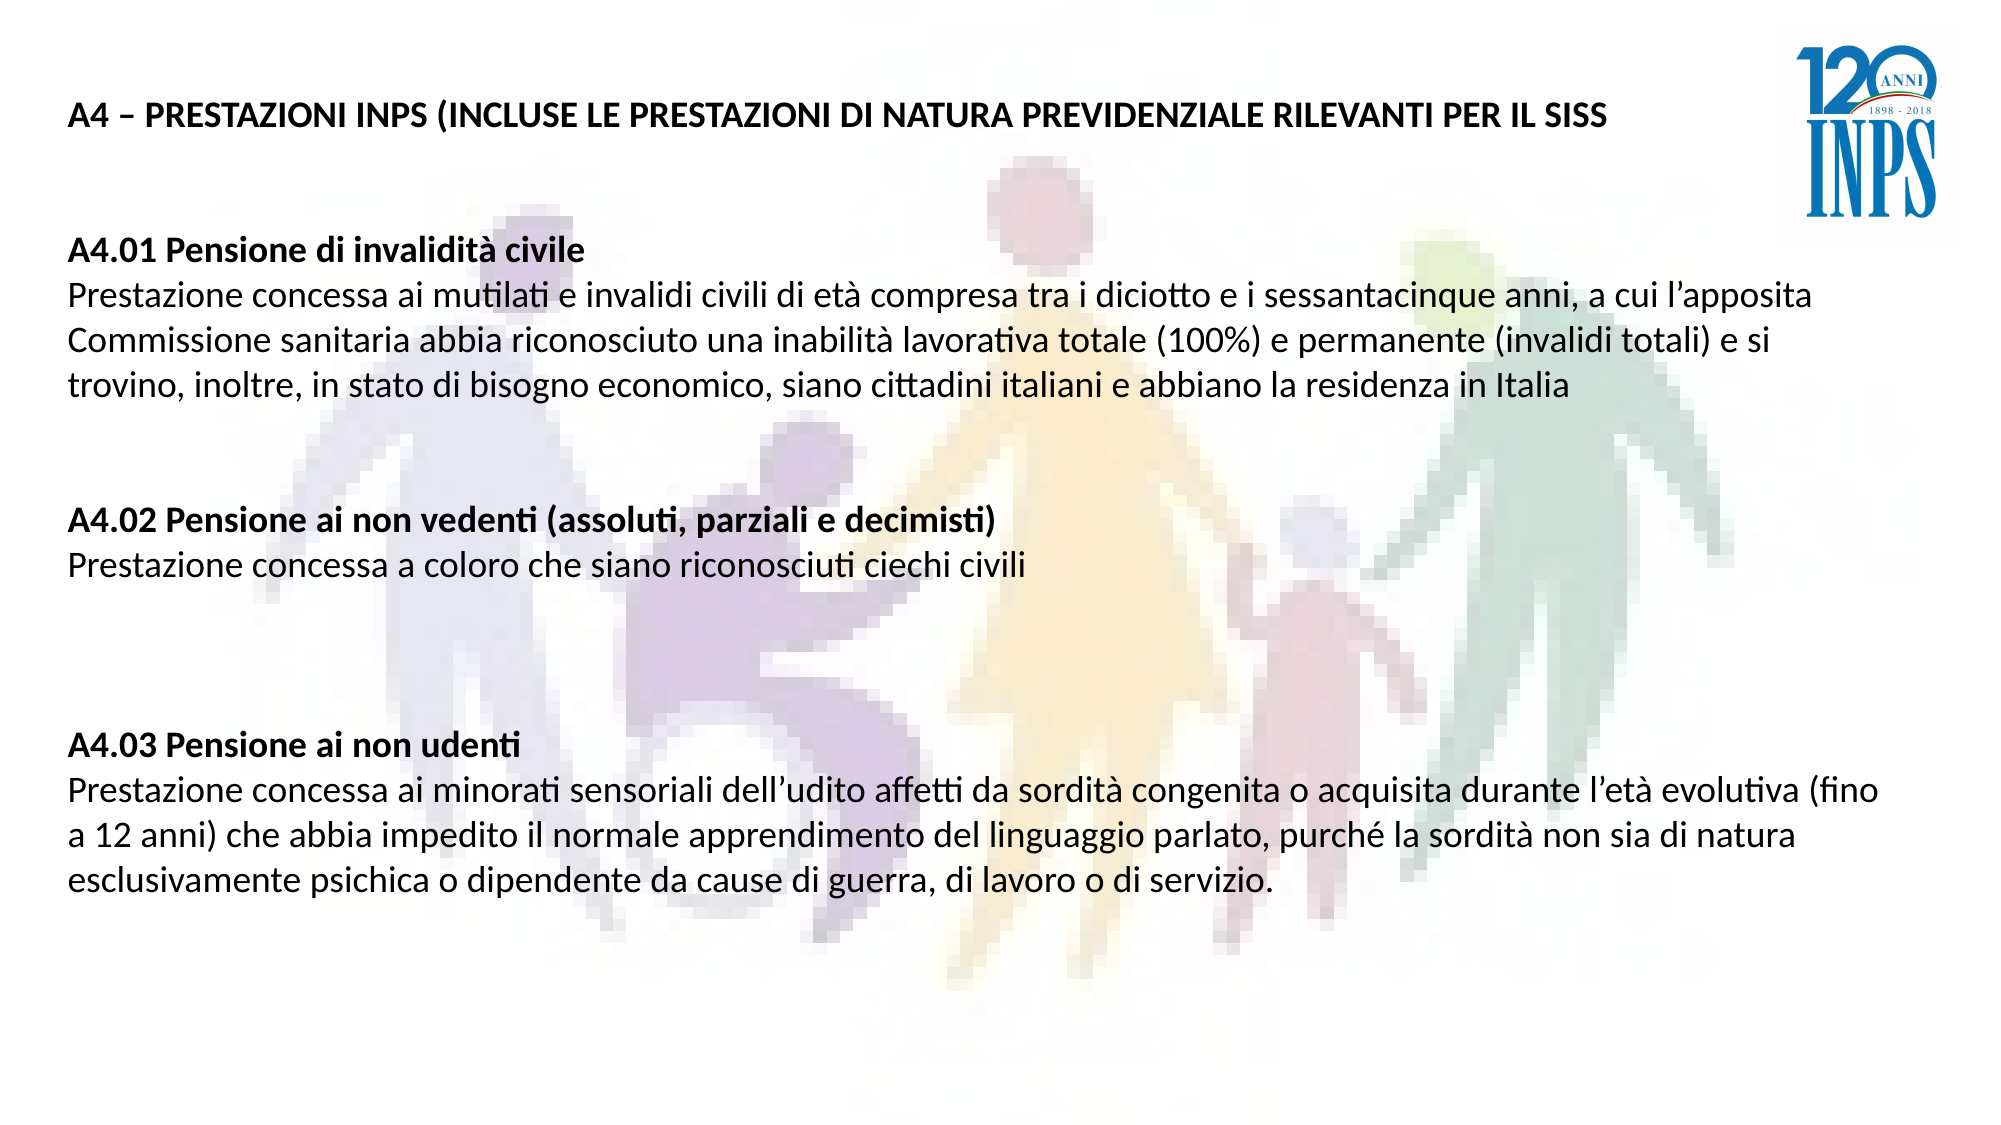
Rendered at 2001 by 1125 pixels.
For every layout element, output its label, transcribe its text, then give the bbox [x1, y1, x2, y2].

text_box A4 – PRESTAZIONI INPS (INCLUSE LE PRESTAZIONI DI NATURA PREVIDENZIALE RILEVANTI PER IL SISS A4.01 Pensione di invalidità civile Prestazione concessa ai mutilati e invalidi civili di età compresa tra i diciotto e i sessantacinque anni, a cui l’apposita Commissione sanitaria abbia riconosciuto una inabilità lavorativa totale (100%) e permanente (invalidi totali) e si trovino, inoltre, in stato di bisogno economico, siano cittadini italiani e abbiano la residenza in Italia A4.02 Pensione ai non vedenti (assoluti, parziali e decimisti) Prestazione concessa a coloro che siano riconosciuti ciechi civili A4.03 Pensione ai non udenti Prestazione concessa ai minorati sensoriali dell’udito affetti da sordità congenita o acquisita durante l’età evolutiva (fino a 12 anni) che abbia impedito il normale apprendimento del linguaggio parlato, purché la sordità non sia di natura esclusivamente psichica o dipendente da cause di guerra, di lavoro o di servizio. [52, 37, 1910, 908]
picture [1776, 25, 1959, 244]
